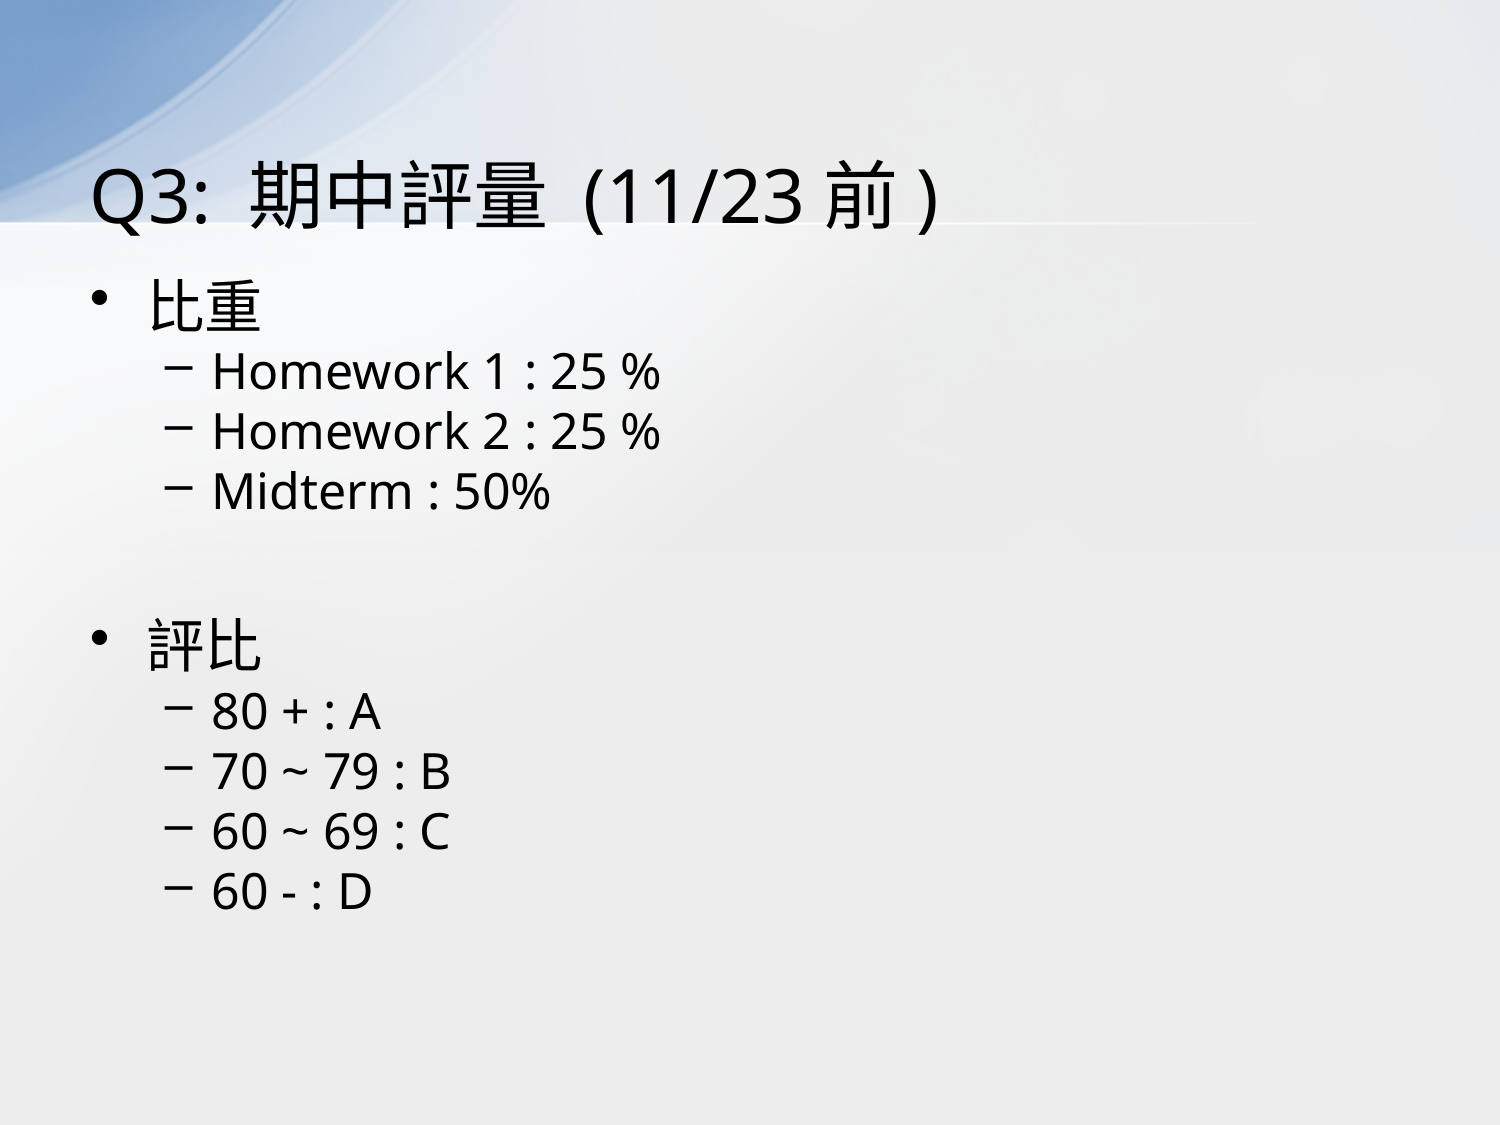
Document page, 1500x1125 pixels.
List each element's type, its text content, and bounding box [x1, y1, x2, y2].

title Q3: 期中評量 (11/23前) [75, 58, 1425, 247]
list 比重 Homework 1 : 25 % Homework 2 : 25 % Midterm : 50% 評比 80 + : A 70 ~ 79 : B 60 ~ 69 : C 60 - : D [75, 262, 1425, 1005]
picture [0, 0, 1500, 1125]
